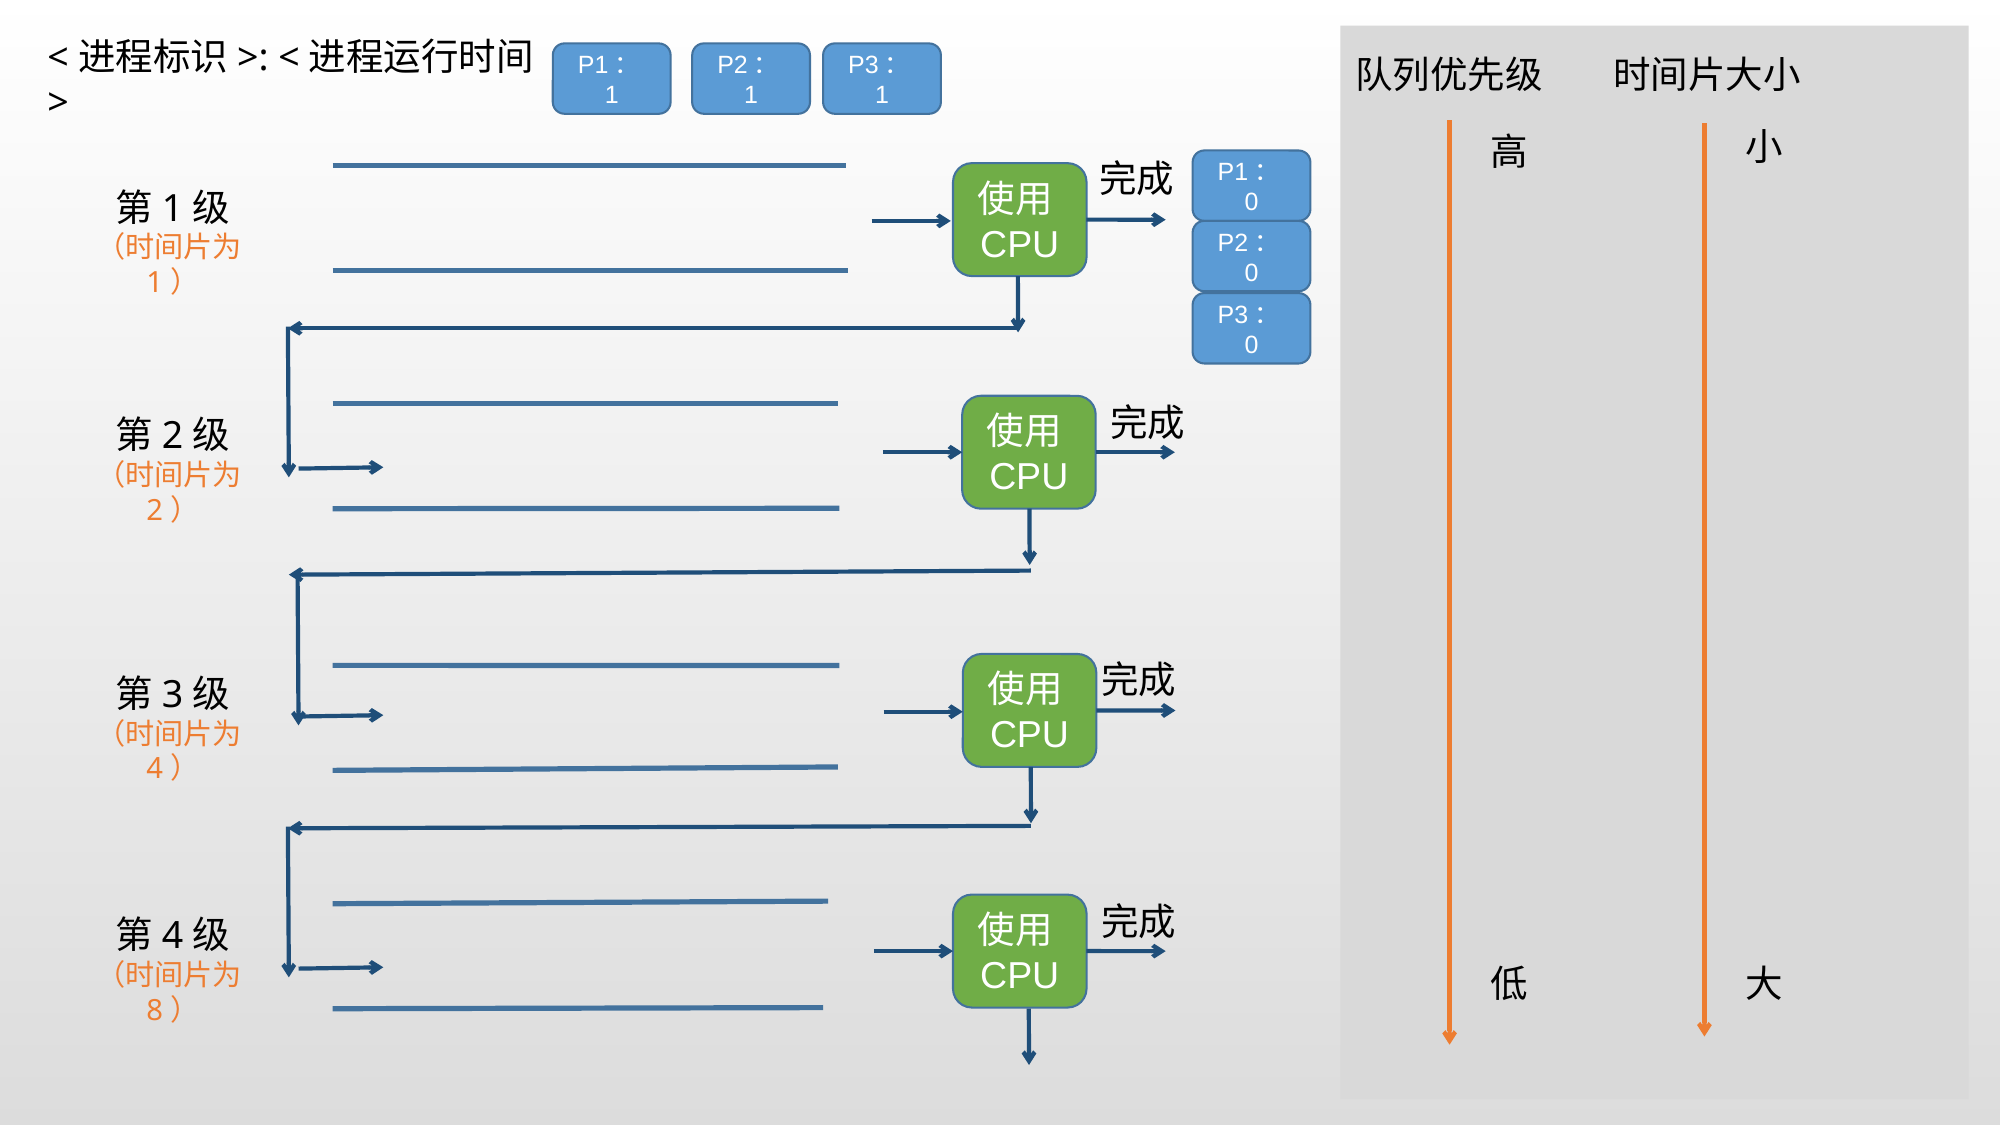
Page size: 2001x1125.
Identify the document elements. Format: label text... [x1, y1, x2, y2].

text_box P3：0 [1191, 291, 1312, 365]
text_box 完成 [1086, 648, 1211, 709]
text_box 使用CPU [951, 162, 1088, 278]
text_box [332, 766, 838, 771]
text_box P1：0 [1191, 149, 1312, 221]
text_box 高 [1475, 120, 1567, 180]
text_box 第4级 （时间片为8） [73, 903, 273, 1034]
text_box P3：1 [822, 42, 942, 115]
text_box P2：0 [1191, 219, 1312, 292]
text_box [1339, 25, 1970, 1100]
text_box 时间片大小 [1598, 43, 1847, 104]
text_box 使用CPU [951, 893, 1088, 1009]
text_box 大 [1730, 952, 1821, 1013]
text_box 完成 [1086, 890, 1211, 951]
text_box 完成 [1084, 147, 1209, 208]
text_box 低 [1475, 952, 1567, 1013]
text_box 第2级 （时间片为2） [73, 403, 273, 534]
text_box 第3级 （时间片为4） [73, 662, 273, 793]
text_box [288, 570, 1031, 575]
text_box P1：1 [551, 42, 672, 115]
text_box 队列优先级 [1340, 43, 1559, 104]
text_box <进程标识>: <进程运行时间> [32, 25, 564, 131]
text_box P2：1 [691, 42, 812, 115]
text_box 第1级 （时间片为1） [73, 176, 273, 306]
text_box 使用CPU [961, 394, 1097, 510]
text_box 使用CPU [961, 652, 1098, 768]
text_box 小 [1730, 115, 1821, 176]
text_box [287, 825, 1031, 829]
text_box 完成 [1095, 391, 1220, 452]
